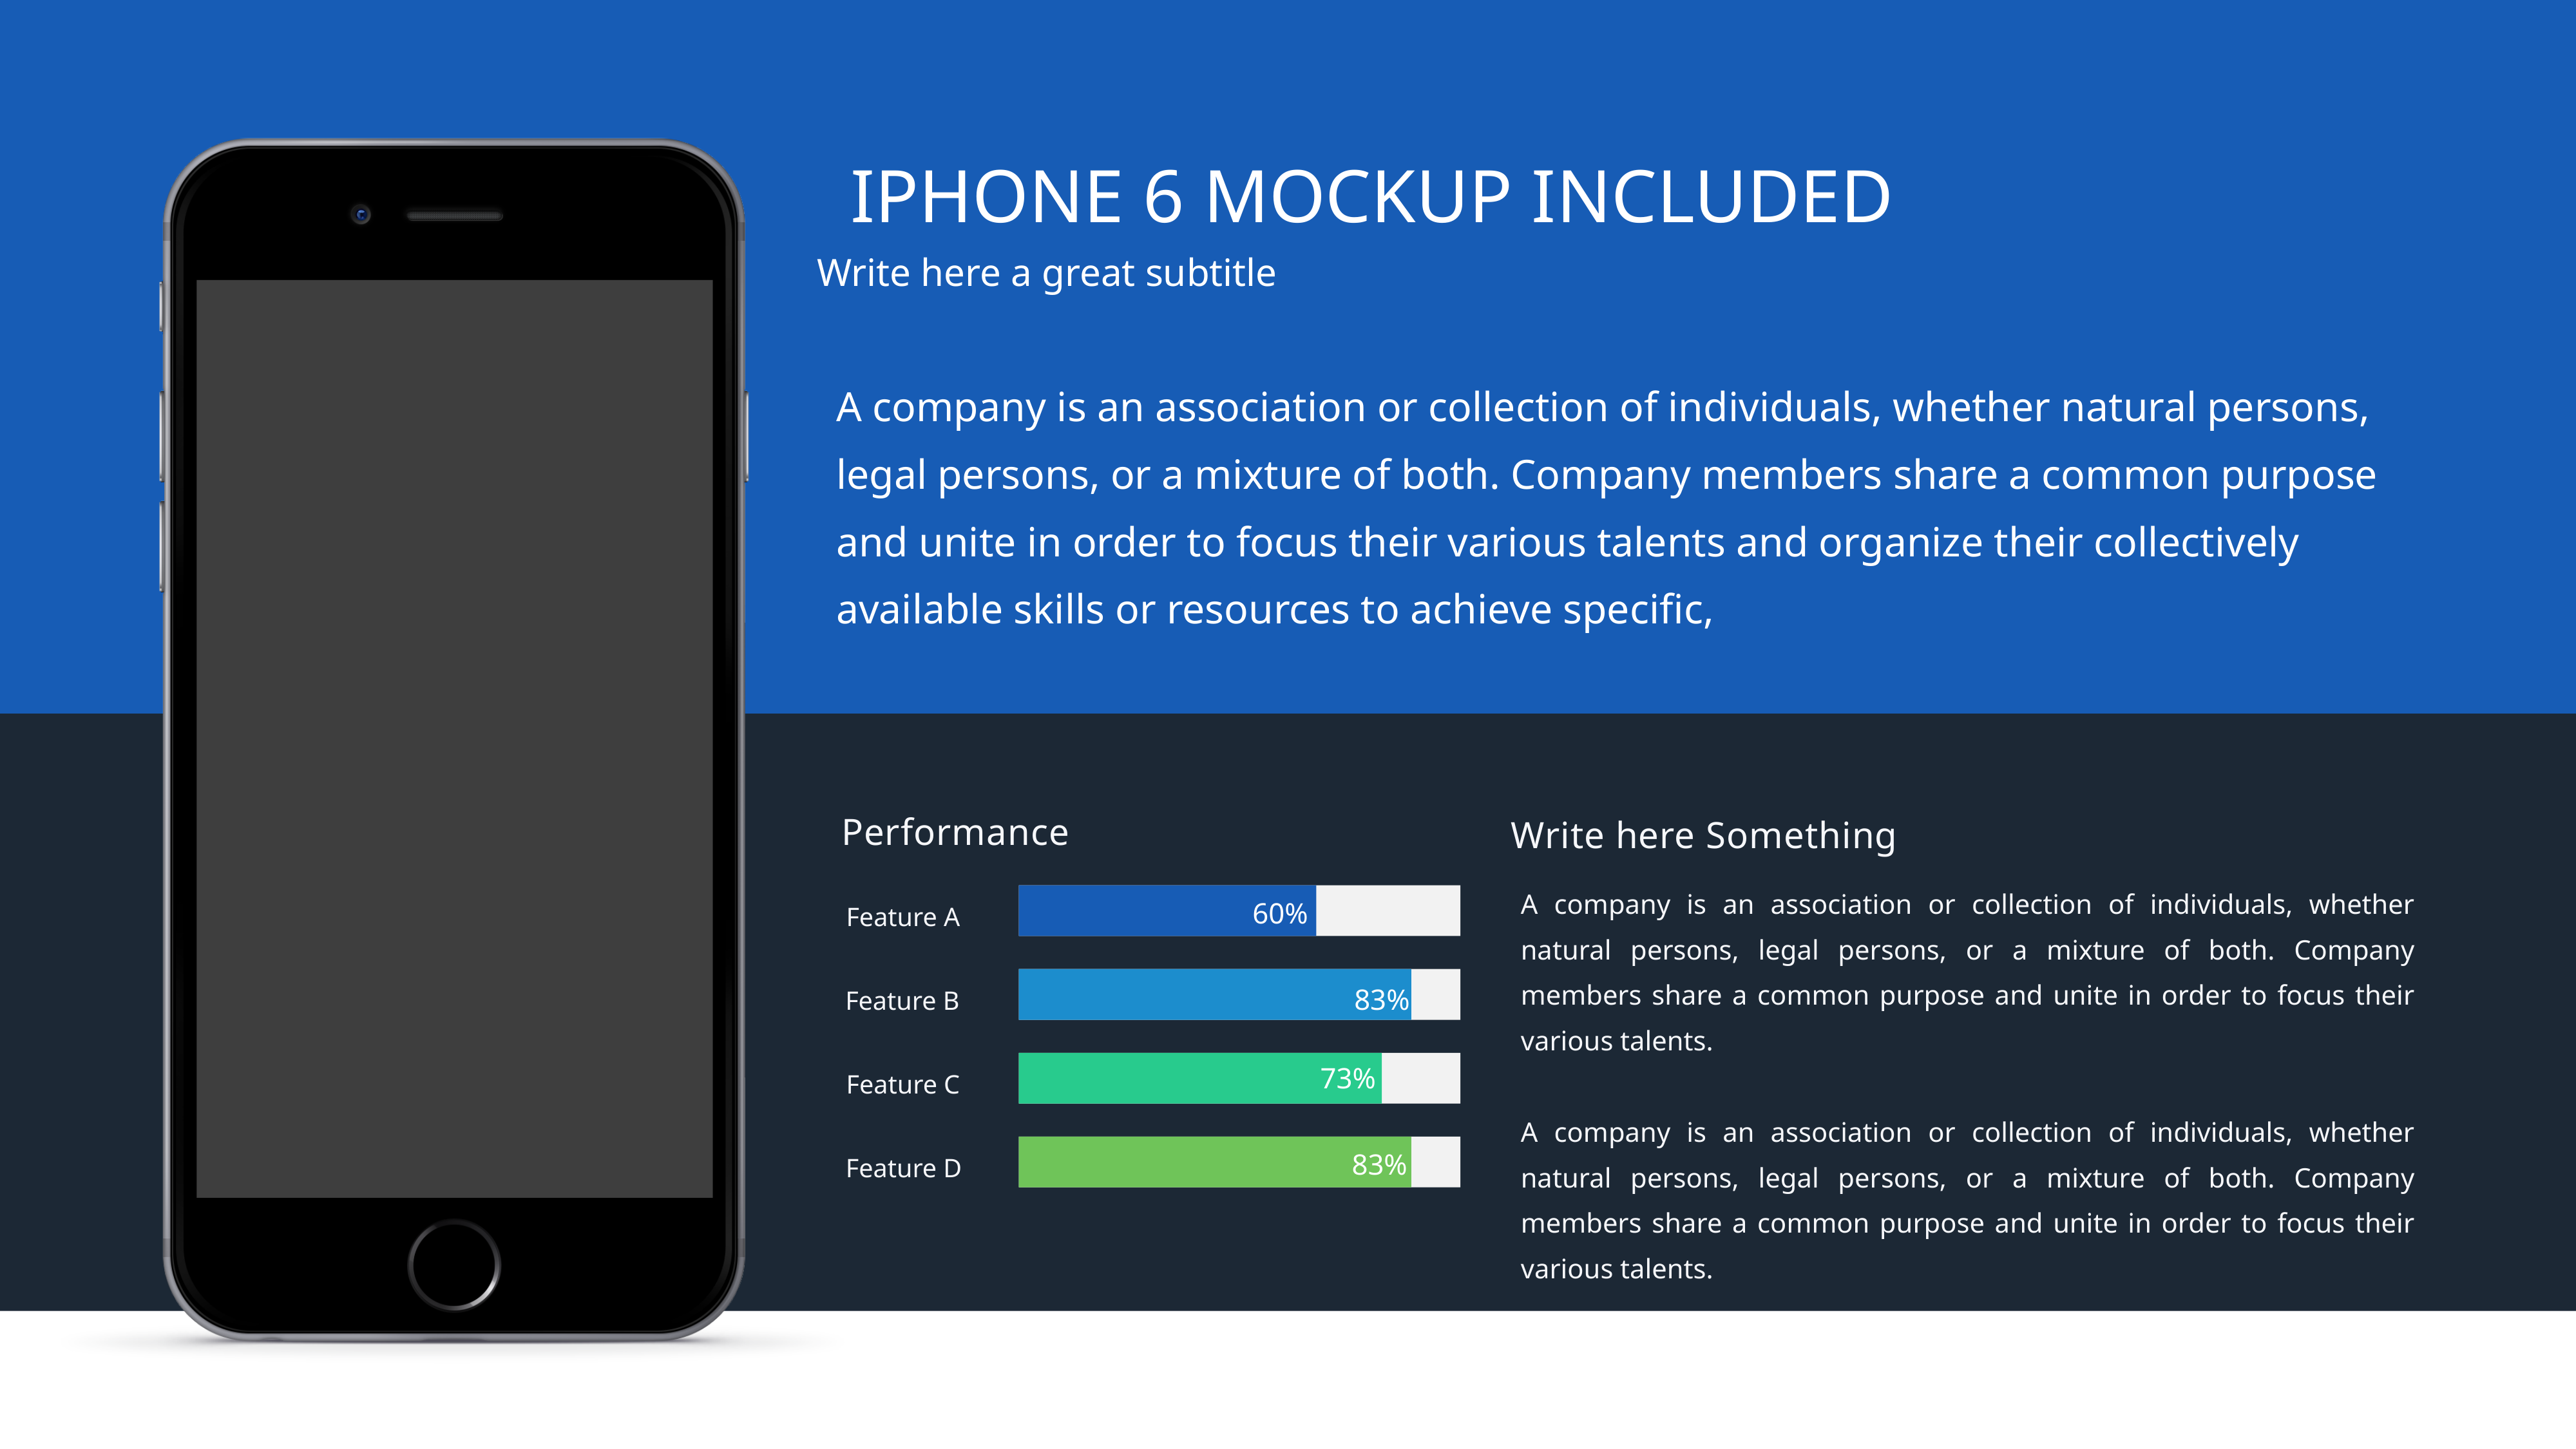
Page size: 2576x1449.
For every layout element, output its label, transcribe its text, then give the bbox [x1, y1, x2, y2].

text_box Write here a great subtitle [848, 236, 1313, 307]
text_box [847, 806, 2415, 1209]
text_box [0, 0, 2576, 714]
text_box IPHONE 6 MOCKUP INCLUDED [848, 137, 1920, 251]
text_box A company is an association or collection of individuals, whether natural persons, legal persons, or a mixture of both. Company members share a common purpose and unite in order to focus their various talents and organize their collectively available skills or resources to achieve specific, [848, 352, 2415, 642]
picture [43, 40, 848, 1449]
